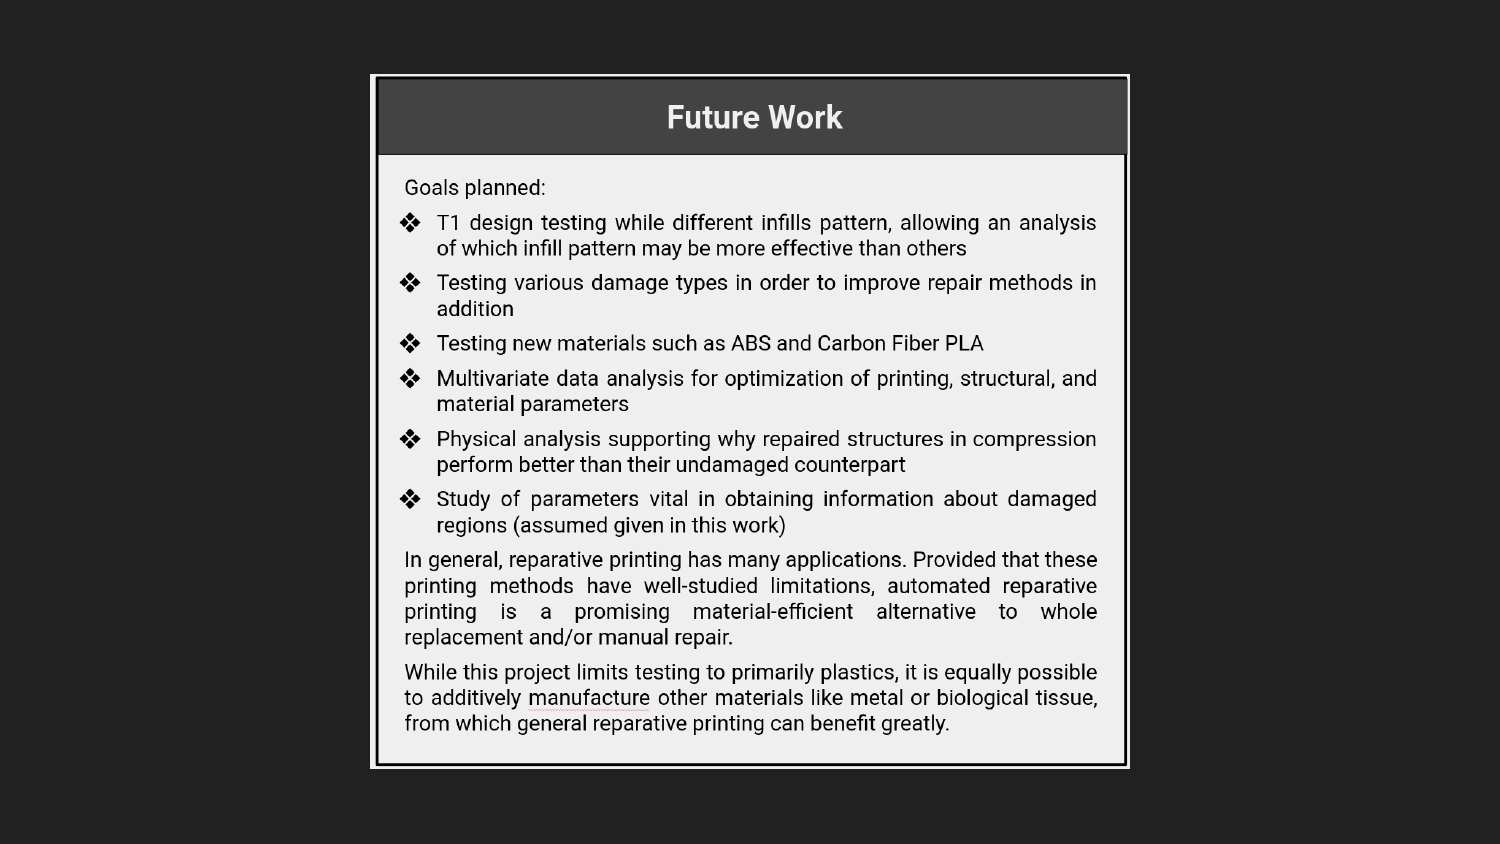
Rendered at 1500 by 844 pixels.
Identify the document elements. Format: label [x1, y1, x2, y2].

picture [370, 74, 1130, 769]
